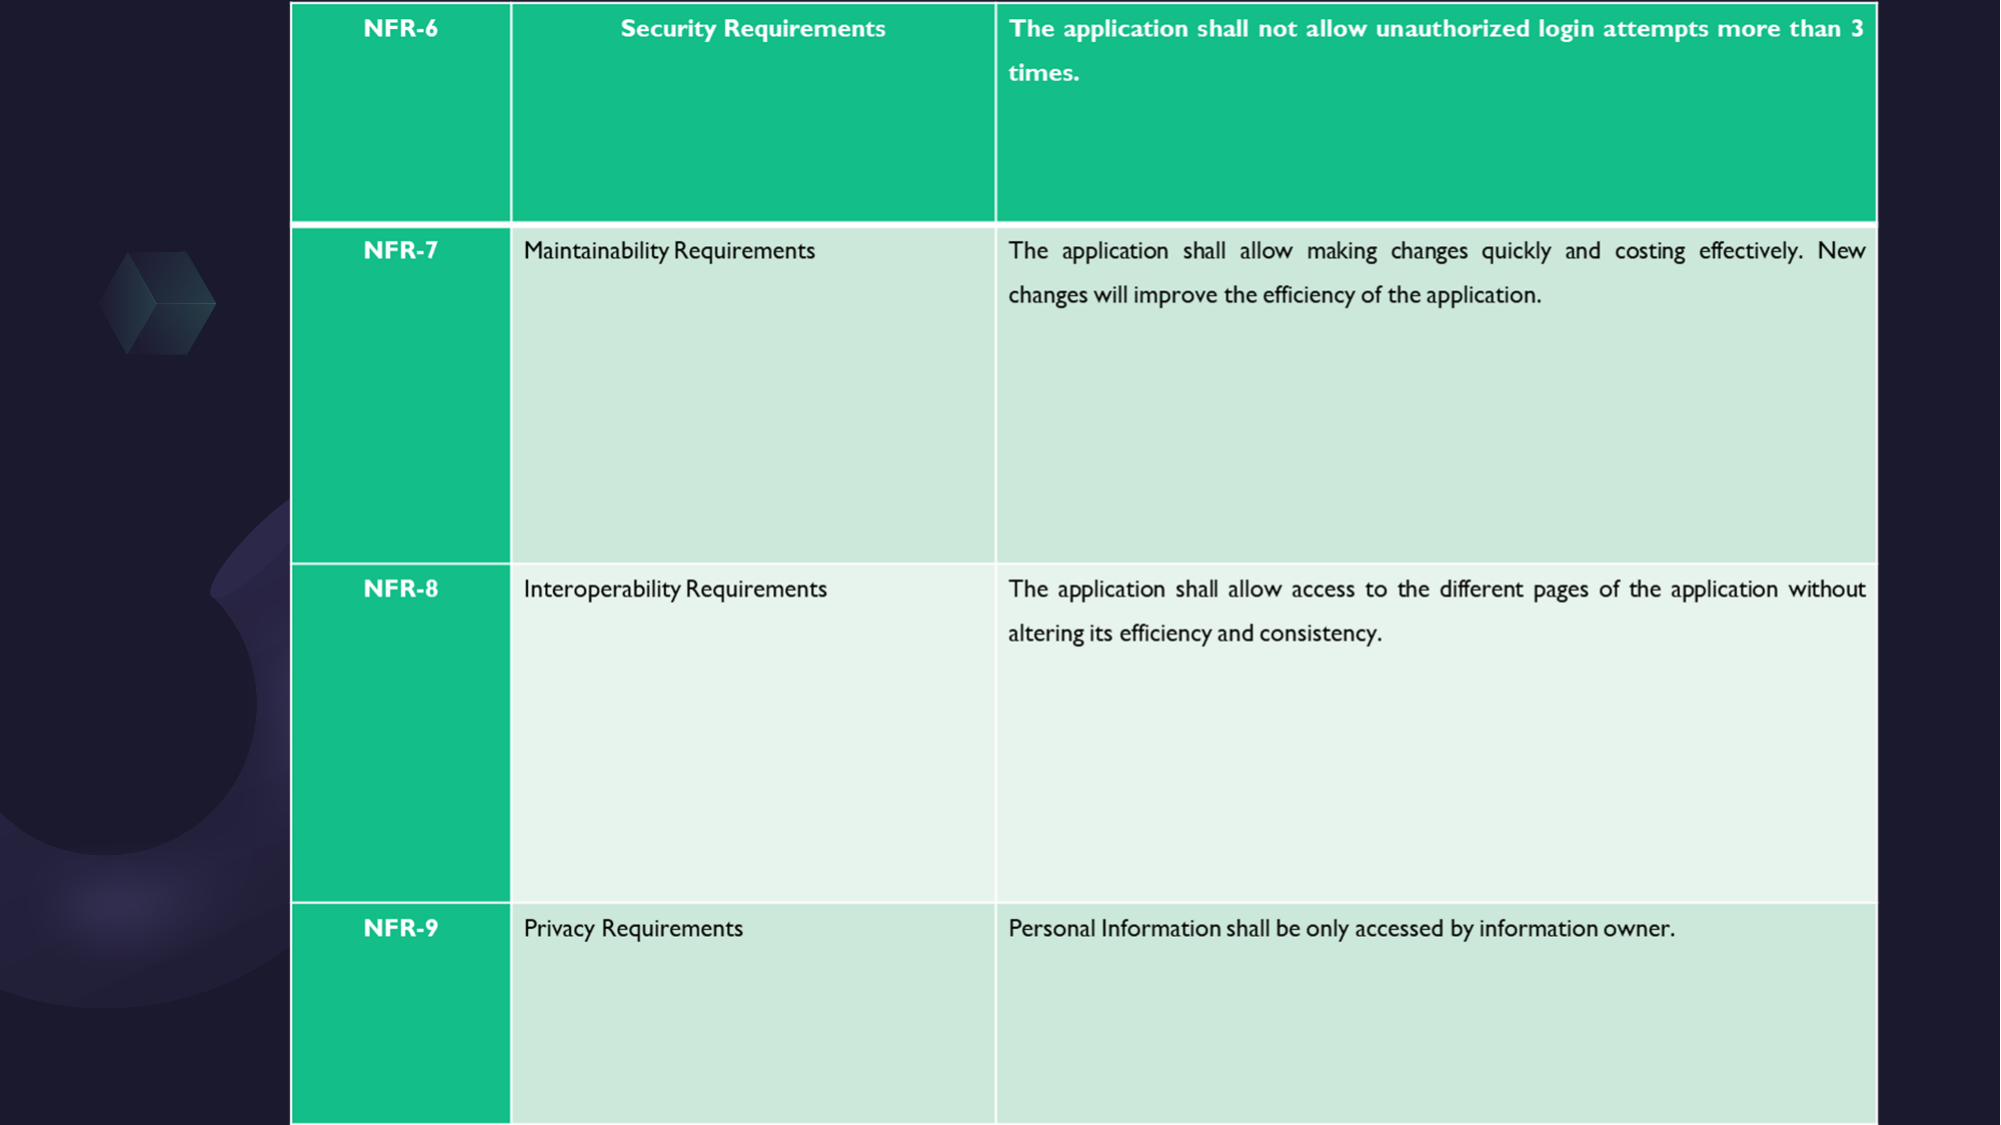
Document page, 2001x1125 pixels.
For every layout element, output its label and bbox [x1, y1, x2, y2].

picture [289, 1, 2000, 1125]
